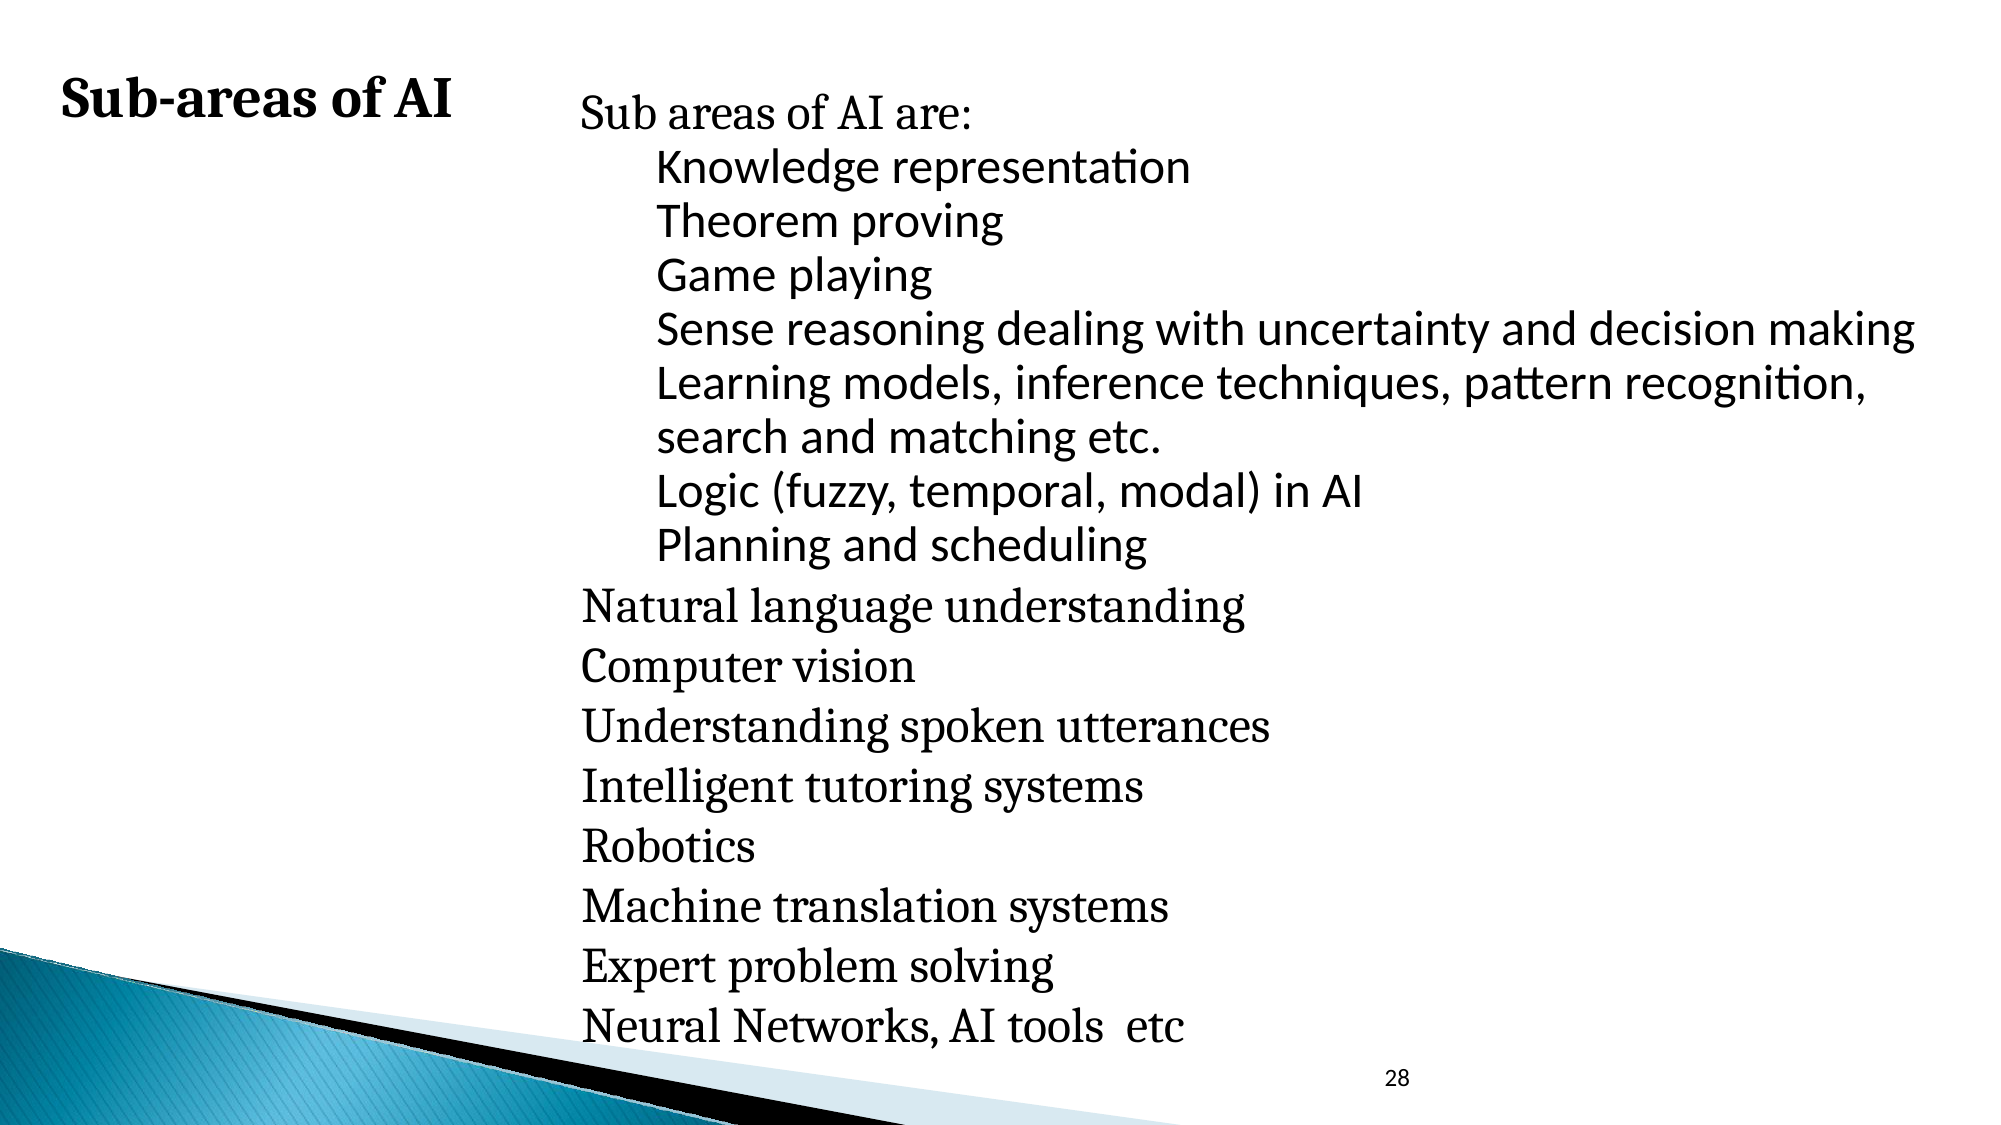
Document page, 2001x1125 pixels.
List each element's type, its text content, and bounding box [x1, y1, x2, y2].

picture [0, 948, 744, 1125]
title Sub-areas of AI [62, 58, 921, 201]
slide_number 28 [1074, 1062, 1425, 1100]
list Sub areas of AI are: Knowledge representation Theorem proving Game playing Sense reasoning dealing with uncertainty and decision making Learning models, inference techniques, pattern recognition, search and matching etc. Logic (fuzzy, temporal, modal) in AI Planning and scheduling Natural language understanding Computer vision Understanding spoken utterances Intelligent tutoring systems Robotics Machine translation systems Expert problem solving Neural Networks, AI tools etc [581, 86, 1919, 1062]
picture [550, 1089, 560, 1093]
